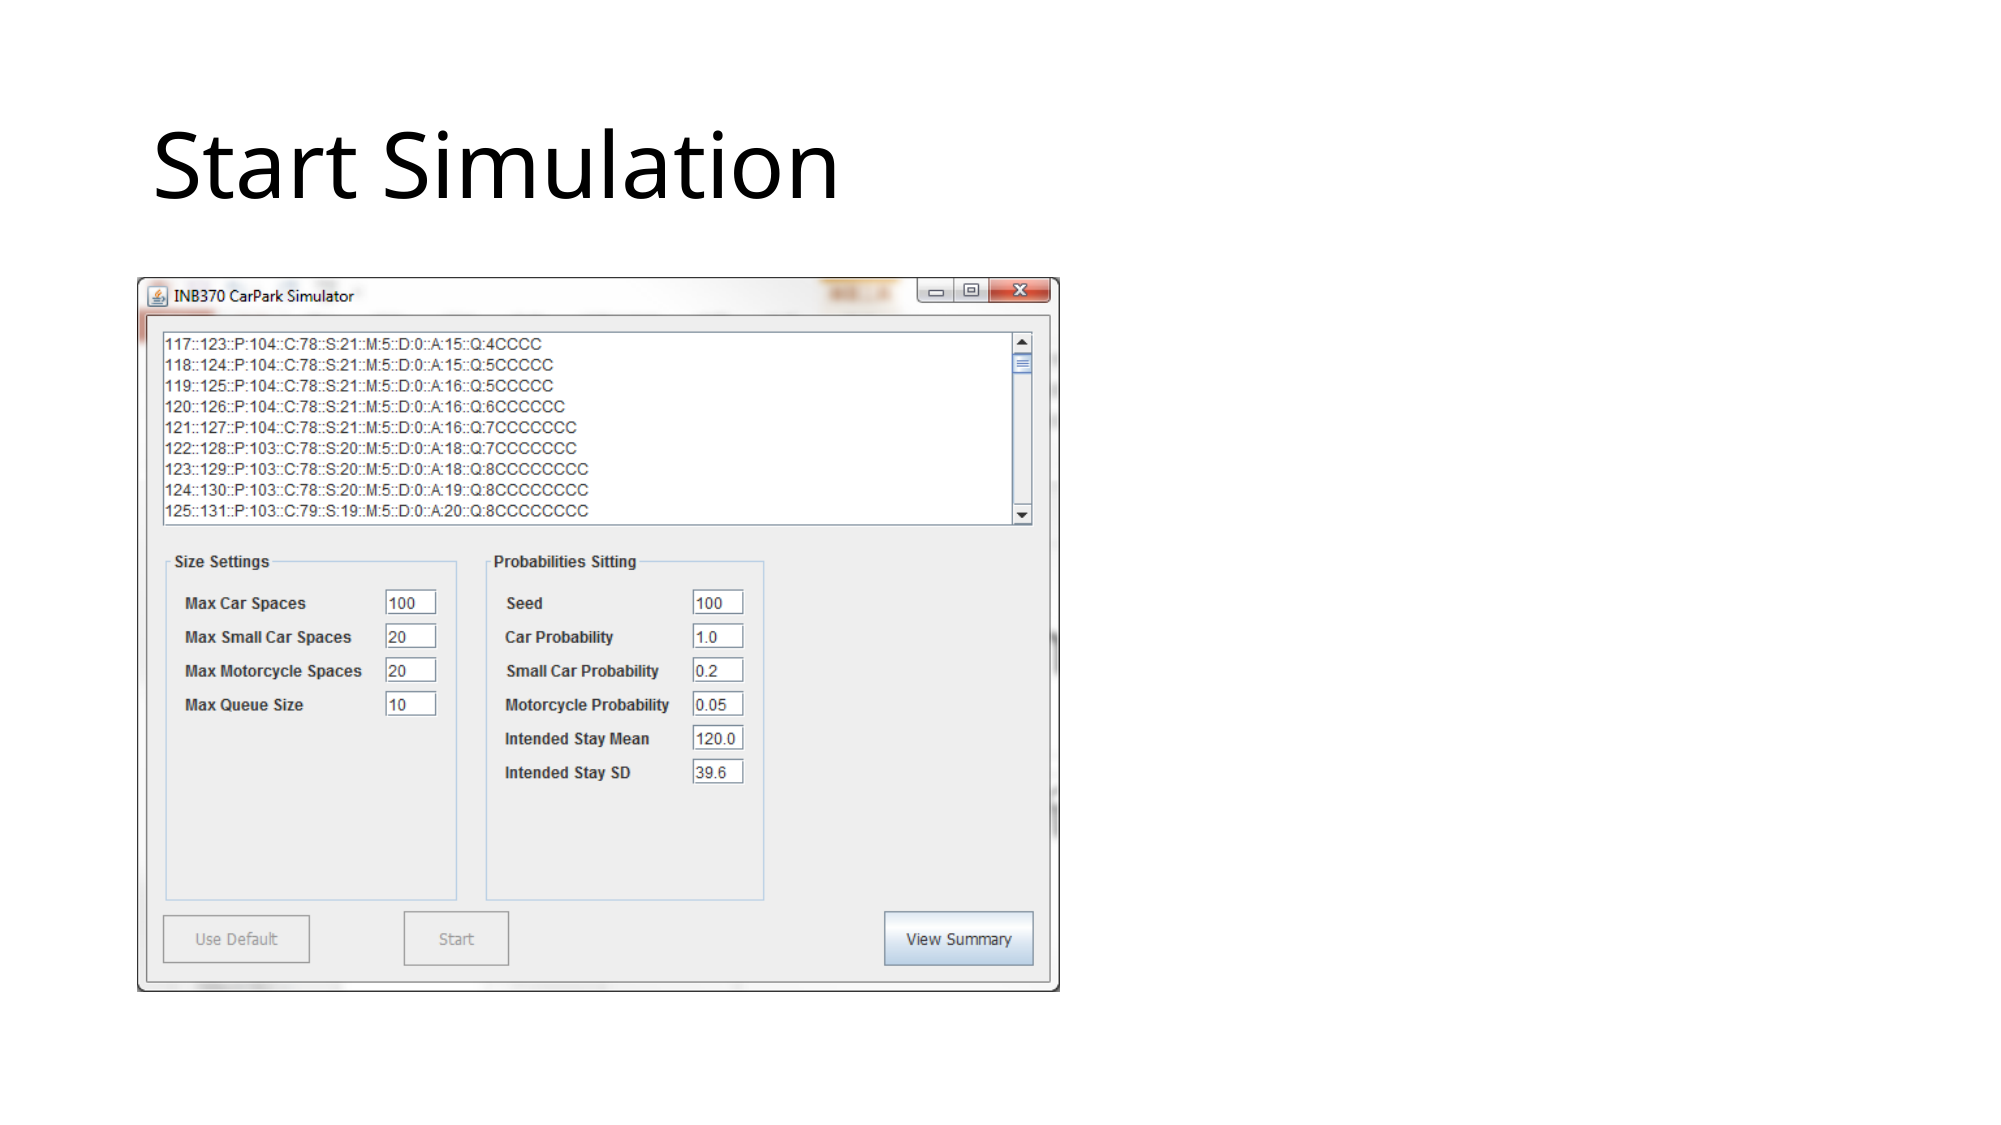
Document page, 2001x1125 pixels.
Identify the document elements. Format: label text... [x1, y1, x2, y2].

title Start Simulation [137, 59, 1863, 278]
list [137, 277, 1060, 992]
